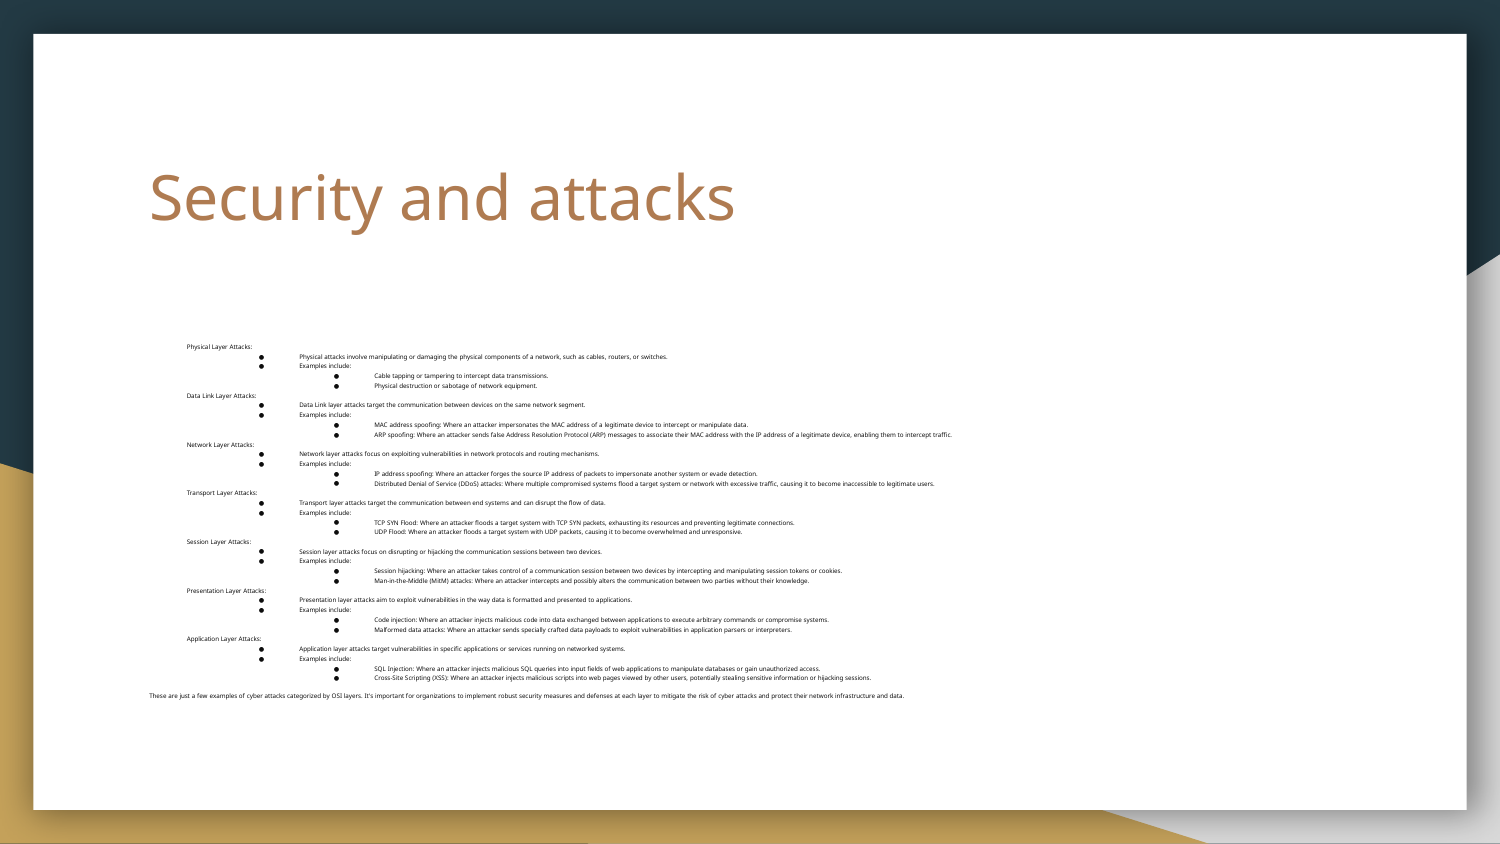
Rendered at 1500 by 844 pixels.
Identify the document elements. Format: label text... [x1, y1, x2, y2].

title Security and attacks [134, 138, 1366, 296]
list Physical Layer Attacks: Physical attacks involve manipulating or damaging the physical components of a network, such as cables, routers, or switches. Examples include: Cable tapping or tampering to intercept data transmissions. Physical destruction or sabotage of network equipment. Data Link Layer Attacks: Data Link layer attacks target the communication between devices on the same network segment. Examples include: MAC address spoofing: Where an attacker impersonates the MAC address of a legitimate device to intercept or manipulate data. ARP spoofing: Where an attacker sends false Address Resolution Protocol (ARP) messages to associate their MAC address with the IP address of a legitimate device, enabling them to intercept traffic. Network Layer Attacks: Network layer attacks focus on exploiting vulnerabilities in network protocols and routing mechanisms. Examples include: IP address spoofing: Where an attacker forges the source IP address of packets to impersonate another system or evade detection. Distributed Denial of Service (DDoS) attacks: Where multiple compromised systems flood a target system or network with excessive traffic, causing it to become inaccessible to legitimate users. Transport Layer Attacks: Transport layer attacks target the communication between end systems and can disrupt the flow of data. Examples include: TCP SYN Flood: Where an attacker floods a target system with TCP SYN packets, exhausting its resources and preventing legitimate connections. UDP Flood: Where an attacker floods a target system with UDP packets, causing it to become overwhelmed and unresponsive. Session Layer Attacks: Session layer attacks focus on disrupting or hijacking the communication sessions between two devices. Examples include: Session hijacking: Where an attacker takes control of a communication session between two devices by intercepting and manipulating session tokens or cookies. Man-in-the-Middle (MitM) attacks: Where an attacker intercepts and possibly alters the communication between two parties without their knowledge. Presentation Layer Attacks: Presentation layer attacks aim to exploit vulnerabilities in the way data is formatted and presented to applications. Examples include: Code injection: Where an attacker injects malicious code into data exchanged between applications to execute arbitrary commands or compromise systems. Malformed data attacks: Where an attacker sends specially crafted data payloads to exploit vulnerabilities in application parsers or interpreters. Application Layer Attacks: Application layer attacks target vulnerabilities in specific applications or services running on networked systems. Examples include: SQL Injection: Where an attacker injects malicious SQL queries into input fields of web applications to manipulate databases or gain unauthorized access. Cross-Site Scripting (XSS): Where an attacker injects malicious scripts into web pages viewed by other users, potentially stealing sensitive information or hijacking sessions. These are just a few examples of cyber attacks categorized by OSI layers. It's important for organizations to implement robust security measures and defenses at each layer to mitigate the risk of cyber attacks and protect their network infrastructure and data. [134, 326, 1366, 729]
